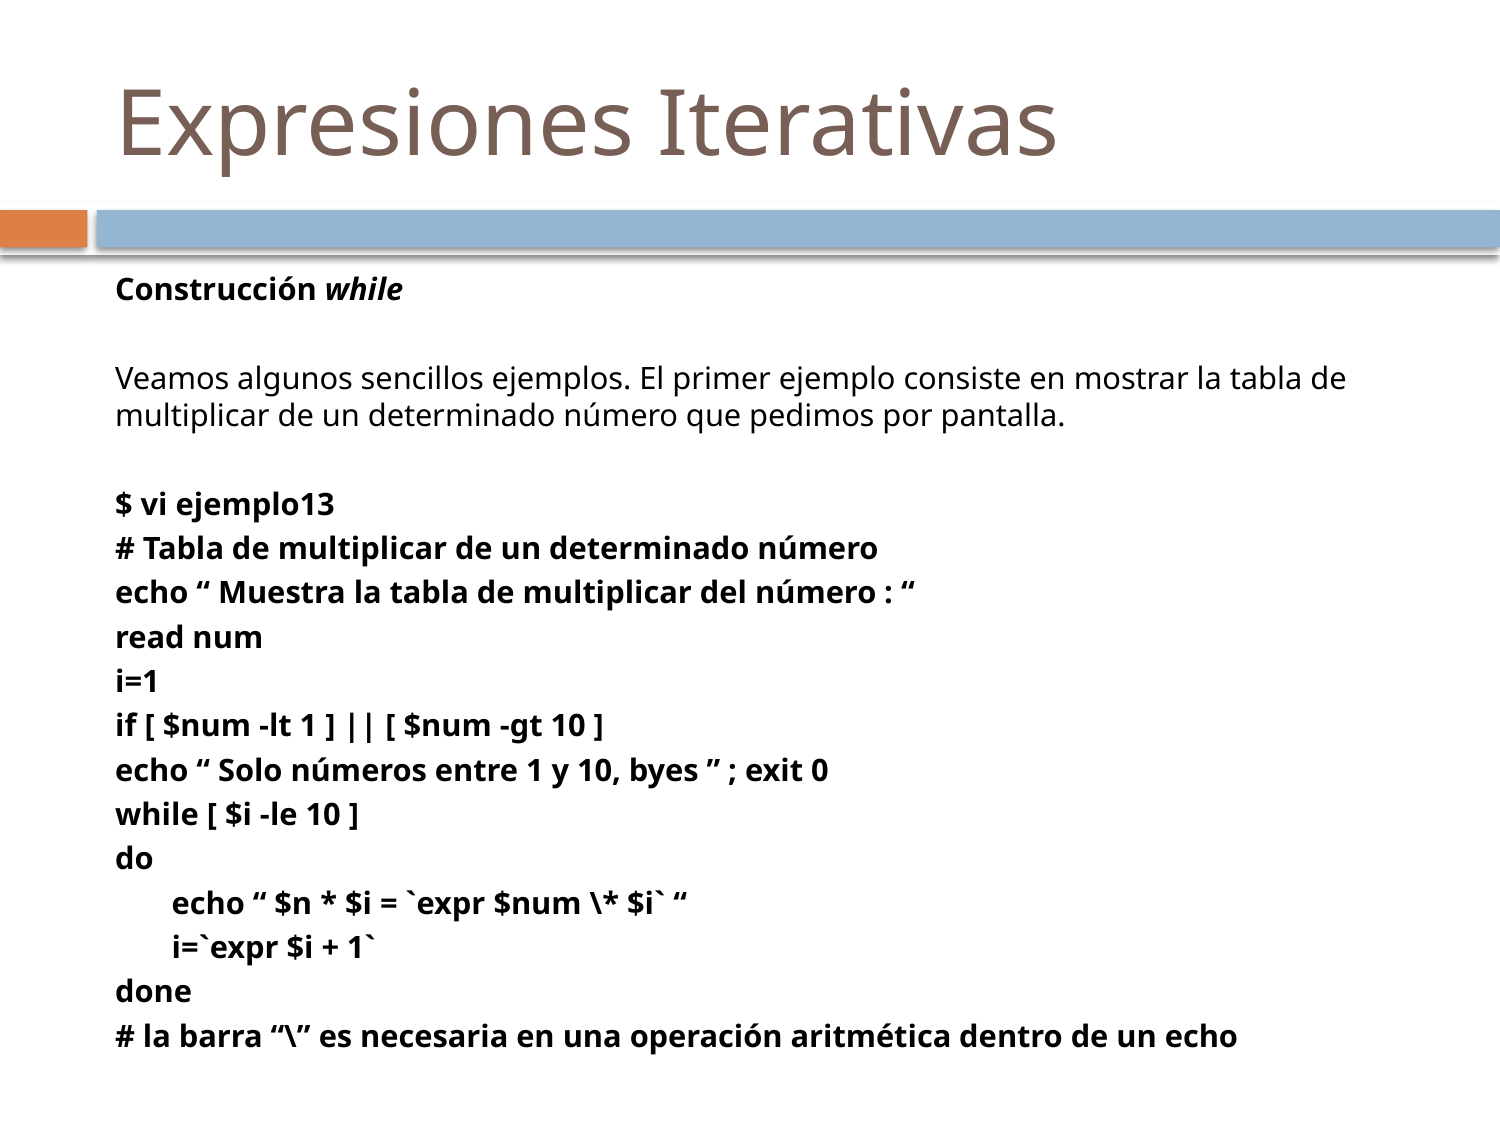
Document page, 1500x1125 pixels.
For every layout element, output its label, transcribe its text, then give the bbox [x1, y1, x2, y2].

title Expresiones Iterativas [100, 37, 1438, 200]
list Construcción while Veamos algunos sencillos ejemplos. El primer ejemplo consiste en mostrar la tabla de multiplicar de un determinado número que pedimos por pantalla. $ vi ejemplo13 # Tabla de multiplicar de un determinado número echo “ Muestra la tabla de multiplicar del número : “ read num i=1 if [ $num -lt 1 ] || [ $num -gt 10 ] echo “ Solo números entre 1 y 10, byes ” ; exit 0 while [ $i -le 10 ] do echo “ $n * $i = `expr $num \* $i` “ i=`expr $i + 1` done # la barra “\” es necesaria en una operación aritmética dentro de un echo [100, 262, 1465, 1067]
